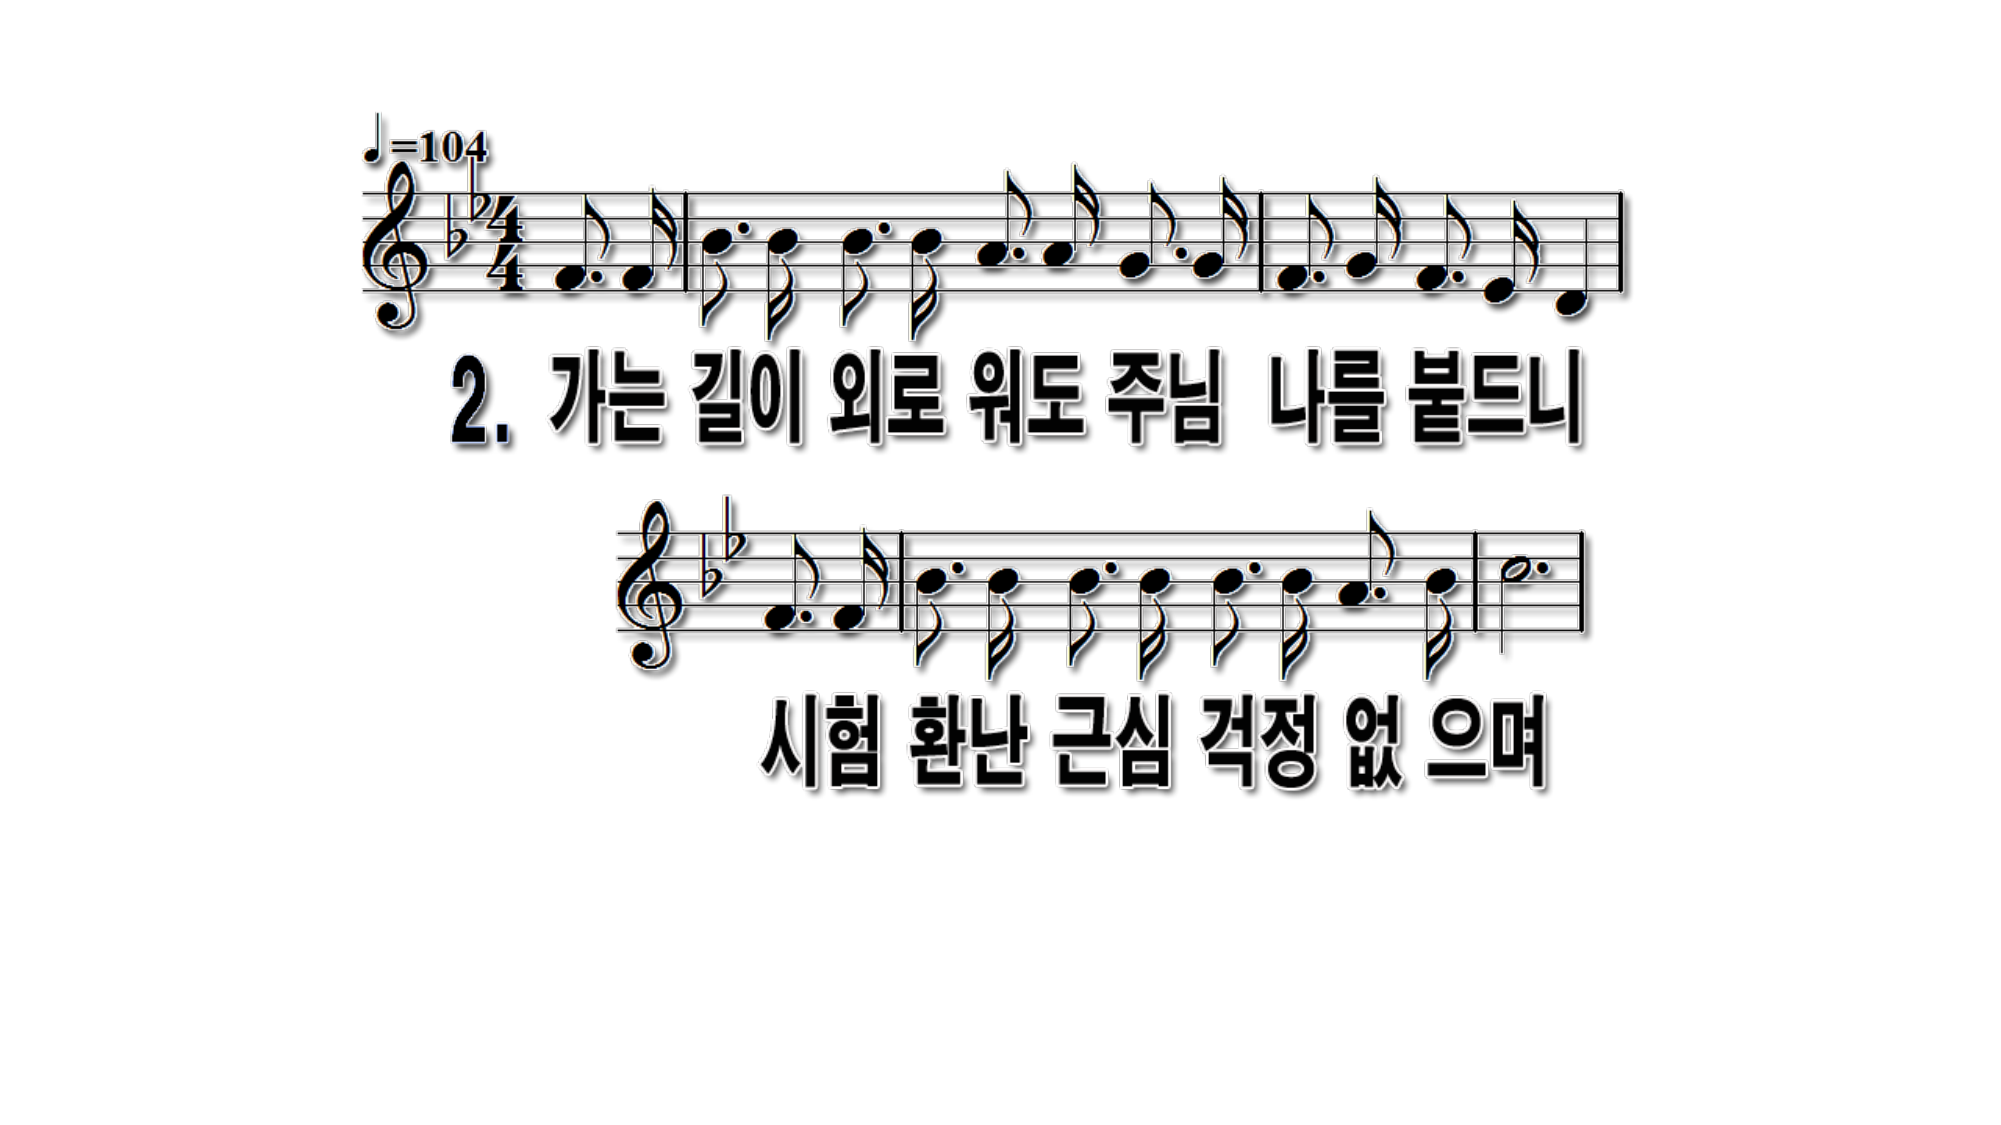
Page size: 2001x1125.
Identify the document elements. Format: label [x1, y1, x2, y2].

picture [249, 0, 1750, 835]
